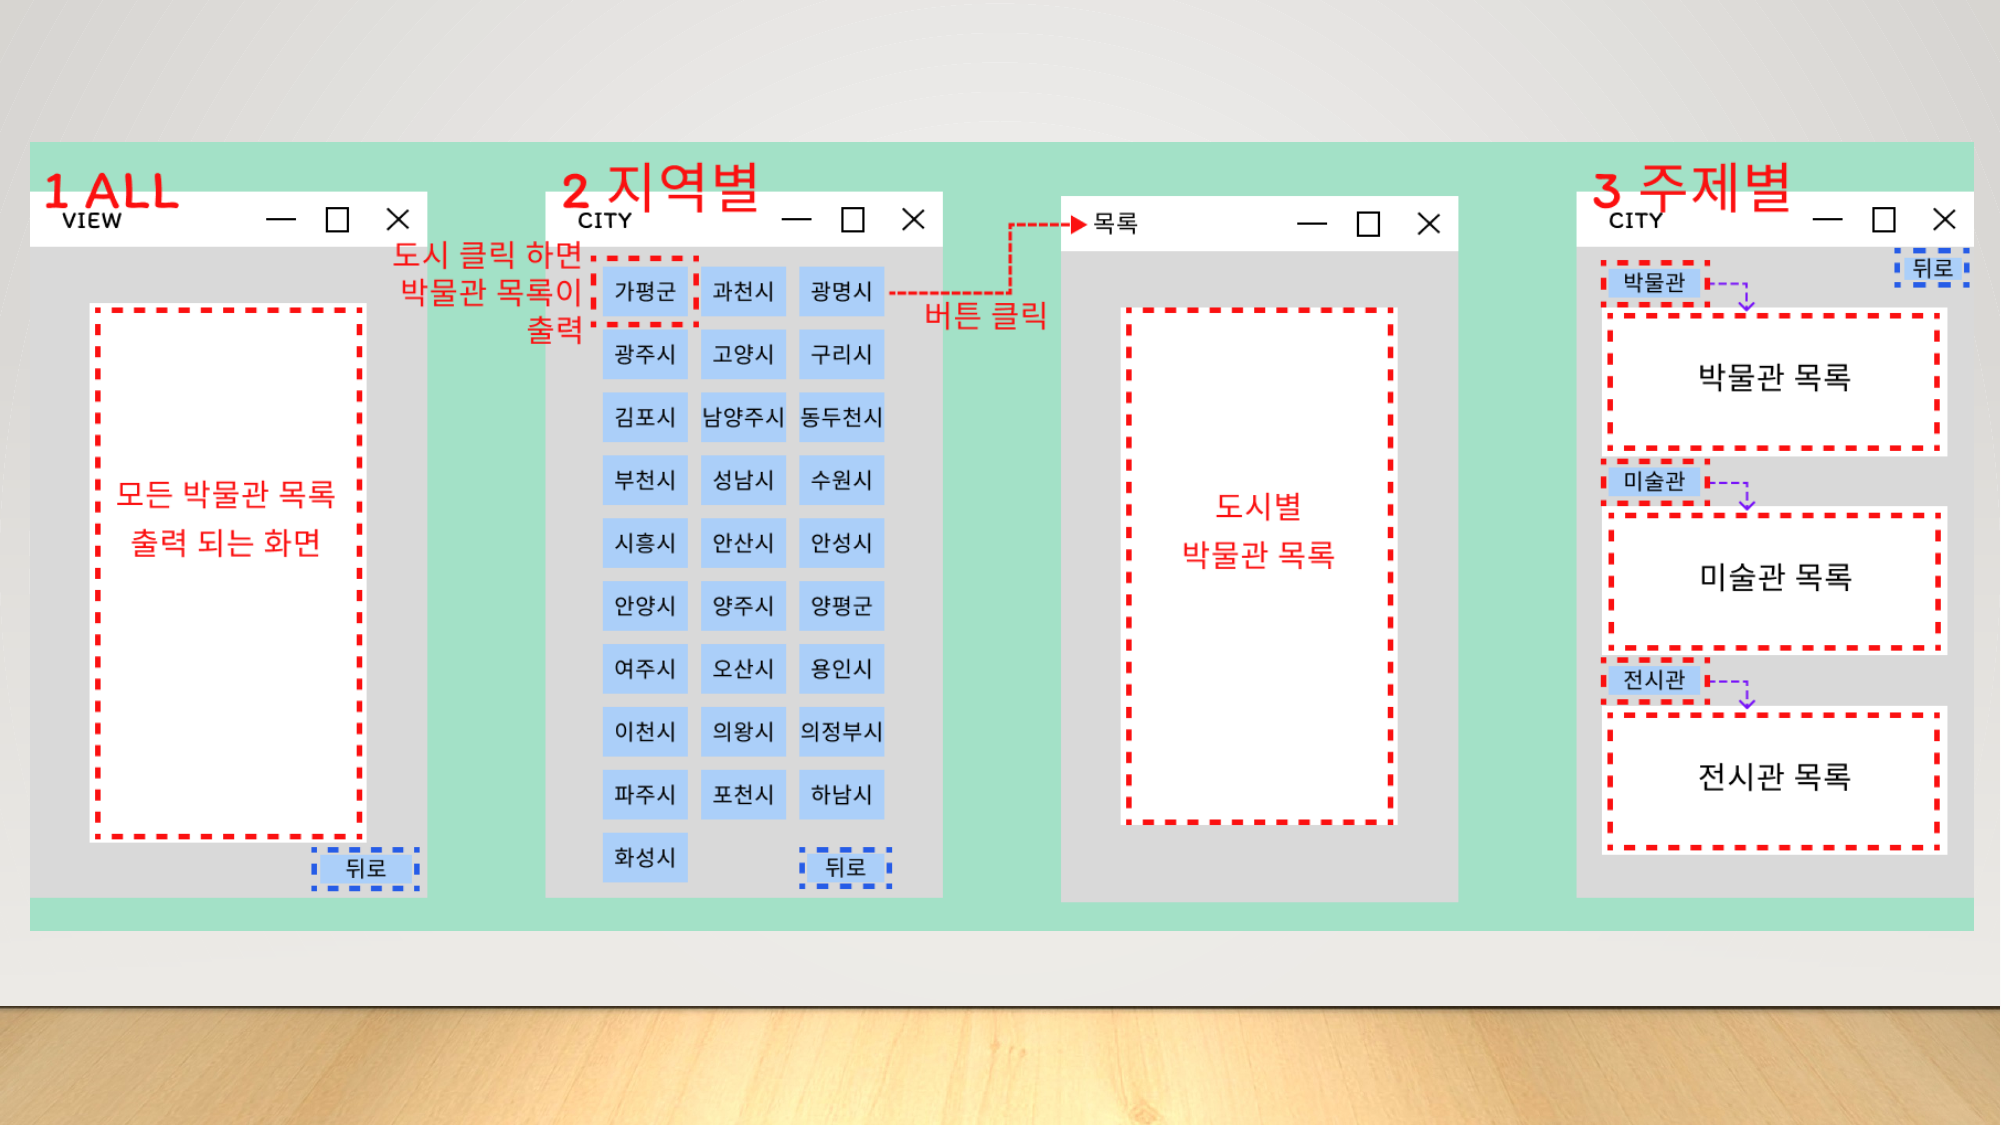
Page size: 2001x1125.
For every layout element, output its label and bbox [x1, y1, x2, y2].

picture [30, 141, 1974, 931]
picture [0, 1006, 2000, 1125]
